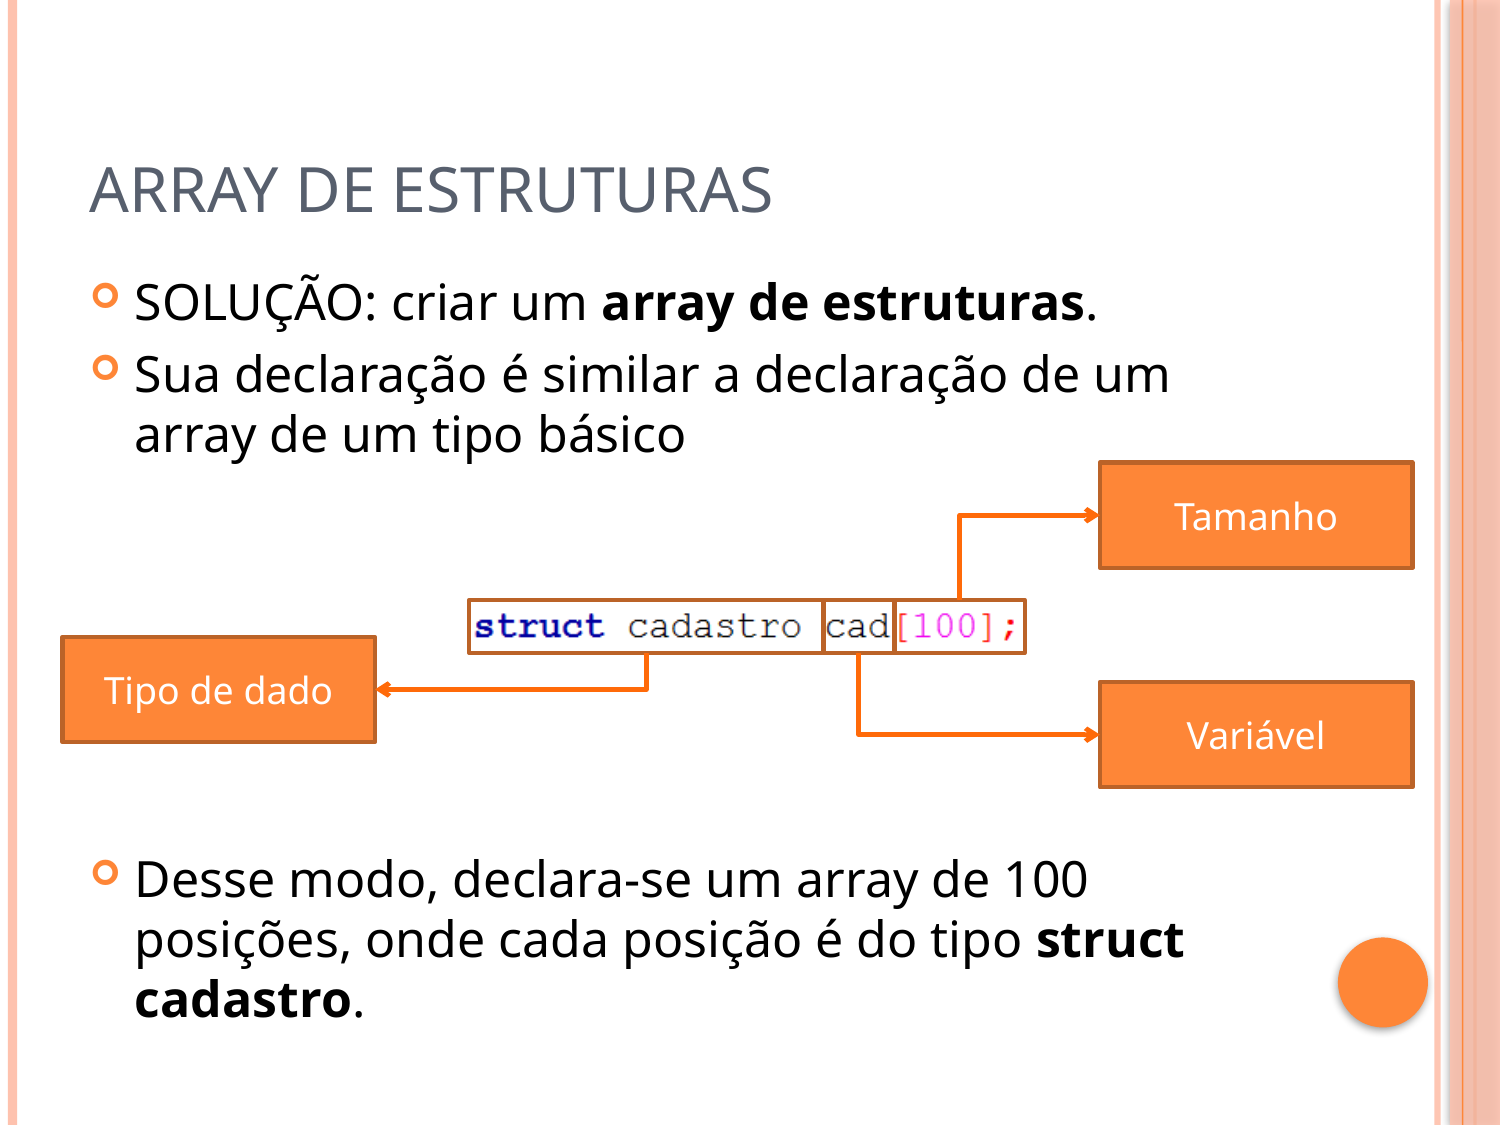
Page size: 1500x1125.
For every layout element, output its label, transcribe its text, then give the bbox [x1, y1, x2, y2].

title Array de estruturas [75, 45, 1300, 233]
list SOLUÇÃO: criar um array de estruturas. Sua declaração é similar a declaração de um array de um tipo básico Desse modo, declara-se um array de 100 posições, onde cada posição é do tipo struct cadastro. [75, 262, 1300, 459]
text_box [61, 461, 1413, 788]
list SOLUÇÃO: criar um array de estruturas. Sua declaração é similar a declaração de um array de um tipo básico Desse modo, declara-se um array de 100 posições, onde cada posição é do tipo struct cadastro. [75, 798, 1300, 1062]
